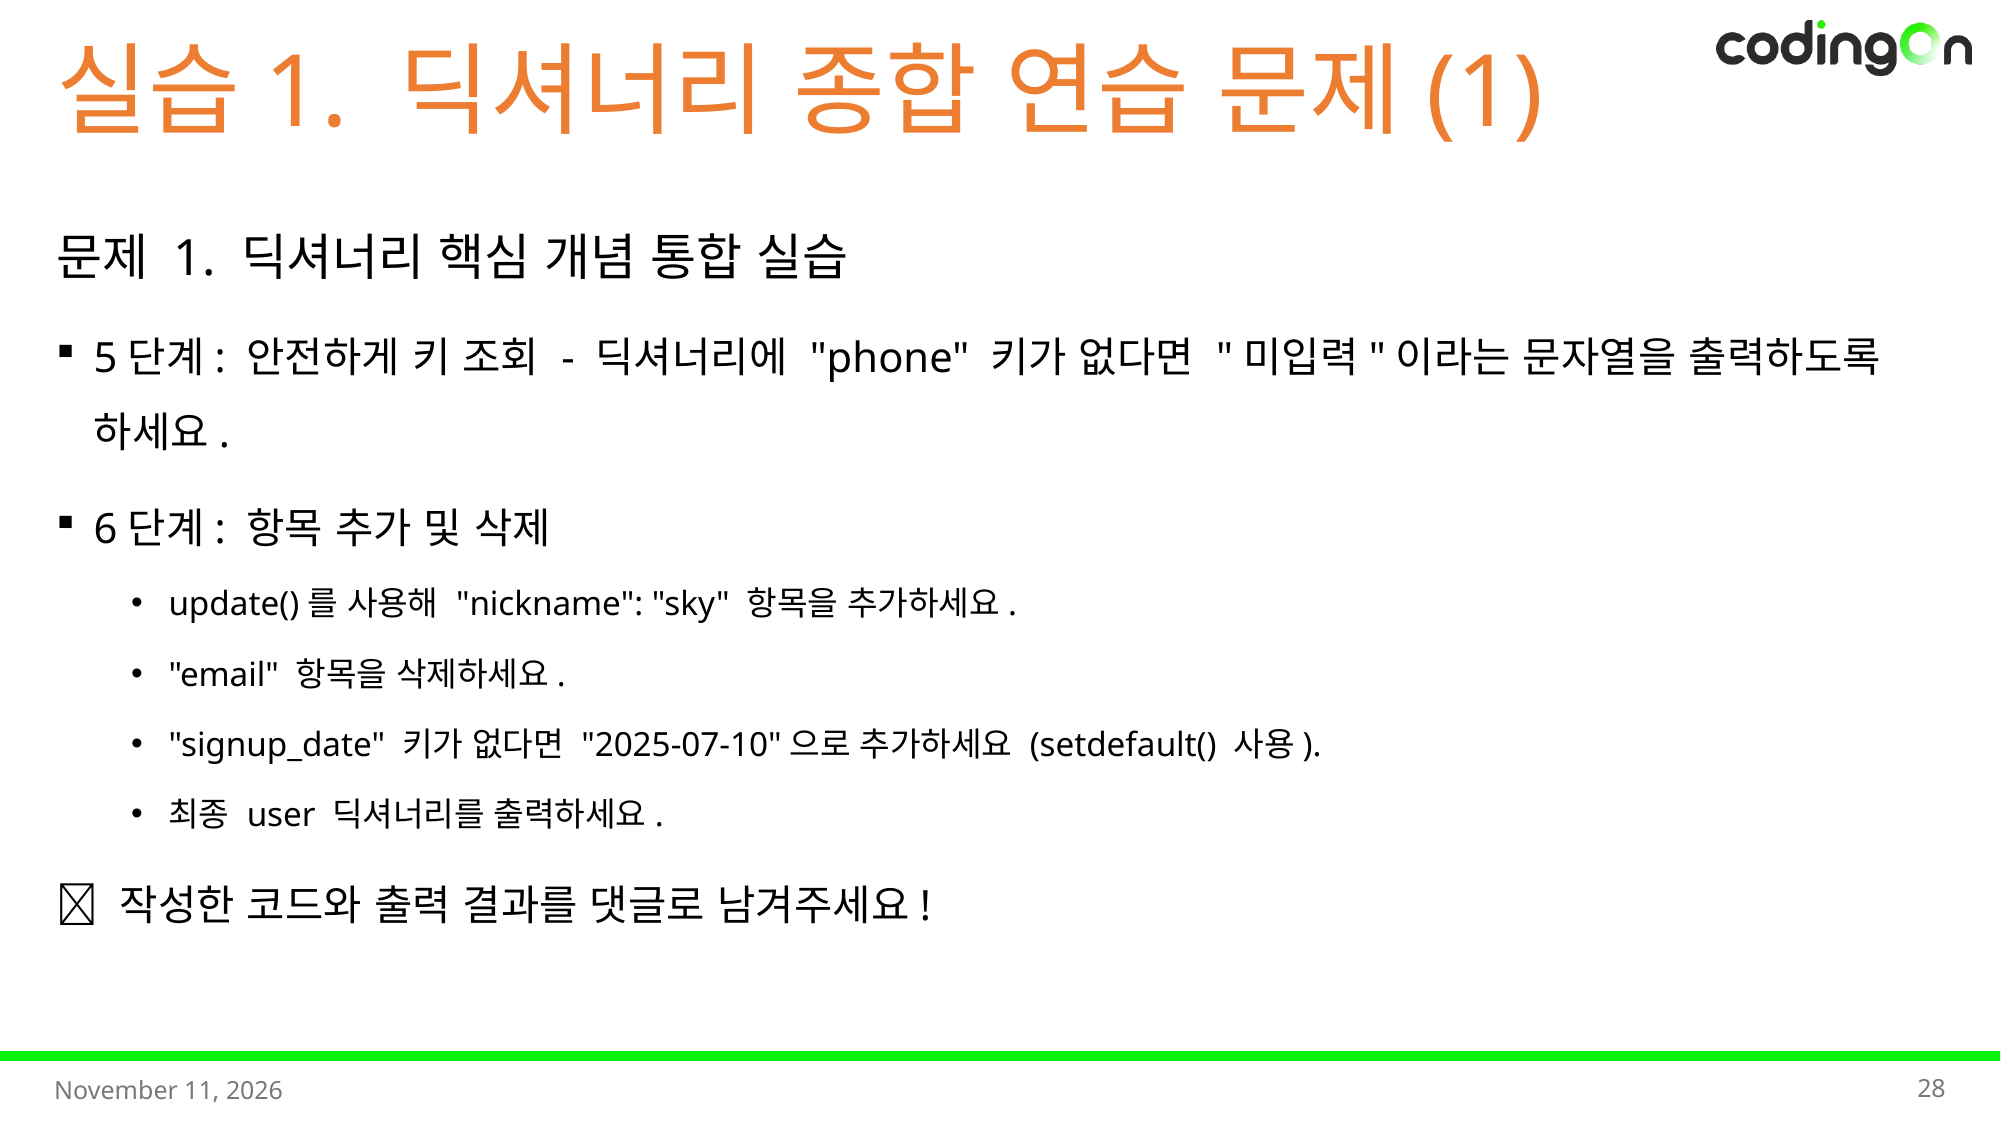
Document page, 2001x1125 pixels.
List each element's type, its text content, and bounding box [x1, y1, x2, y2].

slide_number 2025년 7월 [39, 1061, 490, 1122]
text_box 실습1. 딕셔너리 종합 연습 문제(1) [41, 0, 1767, 188]
slide_number 28 [1510, 1059, 1961, 1120]
list 문제 1. 딕셔너리 핵심 개념 통합 실습 5단계: 안전하게 키 조회 - 딕셔너리에 "phone" 키가 없다면 "미입력"이라는 문자열을 출력하도록 하세요. 6단계: 항목 추가 및 삭제 update()를 사용해 "nickname": "sky" 항목을 추가하세요. "email" 항목을 삭제하세요. "signup_date" 키가 없다면 "2025-07-10"으로 추가하세요 (setdefault() 사용). 최종 user 딕셔너리를 출력하세요. 📌 작성한 코드와 출력 결과를 댓글로 남겨주세요! [41, 187, 1951, 1060]
picture [1767, 20, 1972, 76]
